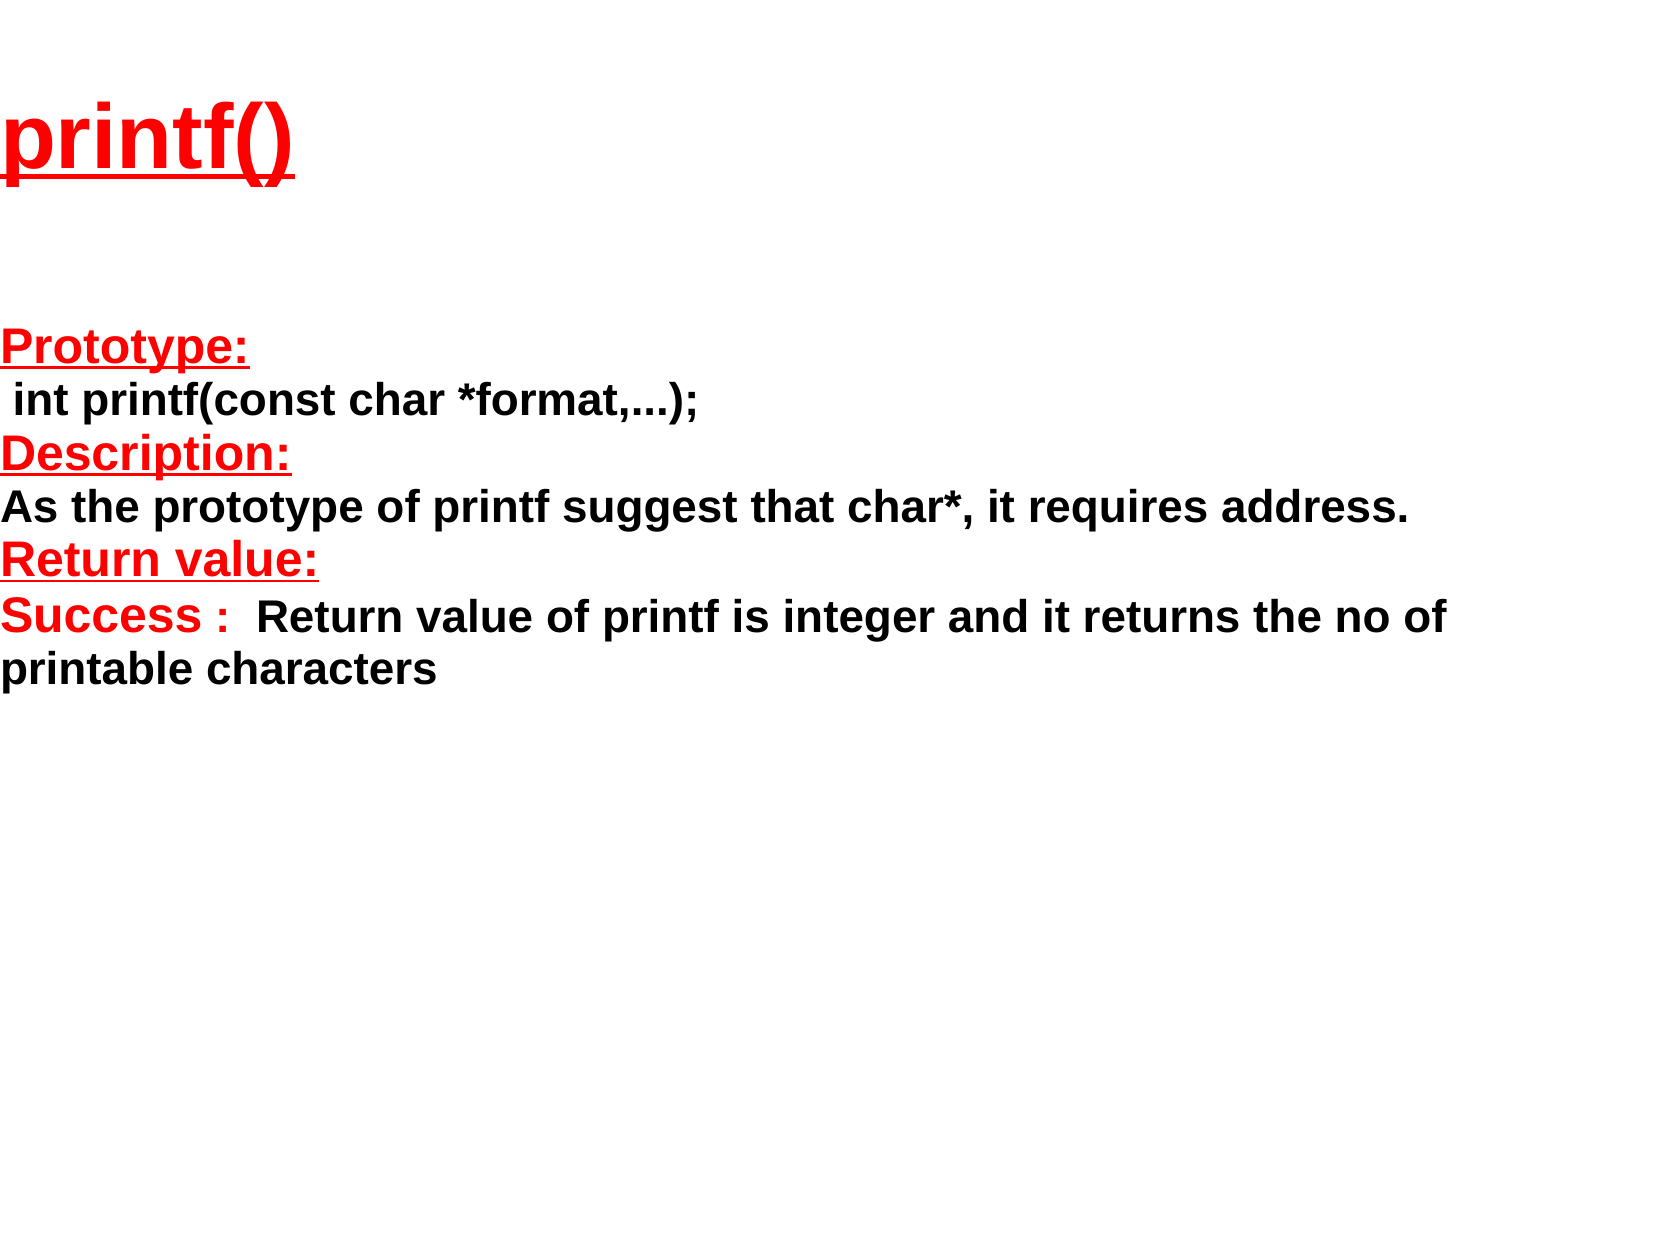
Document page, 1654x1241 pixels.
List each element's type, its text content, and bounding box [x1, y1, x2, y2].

text_box Prototype: int printf(const char *format,...); Description: As the prototype of printf suggest that char*, it requires address. Return value: Success : Return value of printf is integer and it returns the no of printable characters [0, 270, 1654, 1240]
text_box printf() [0, 0, 1654, 270]
